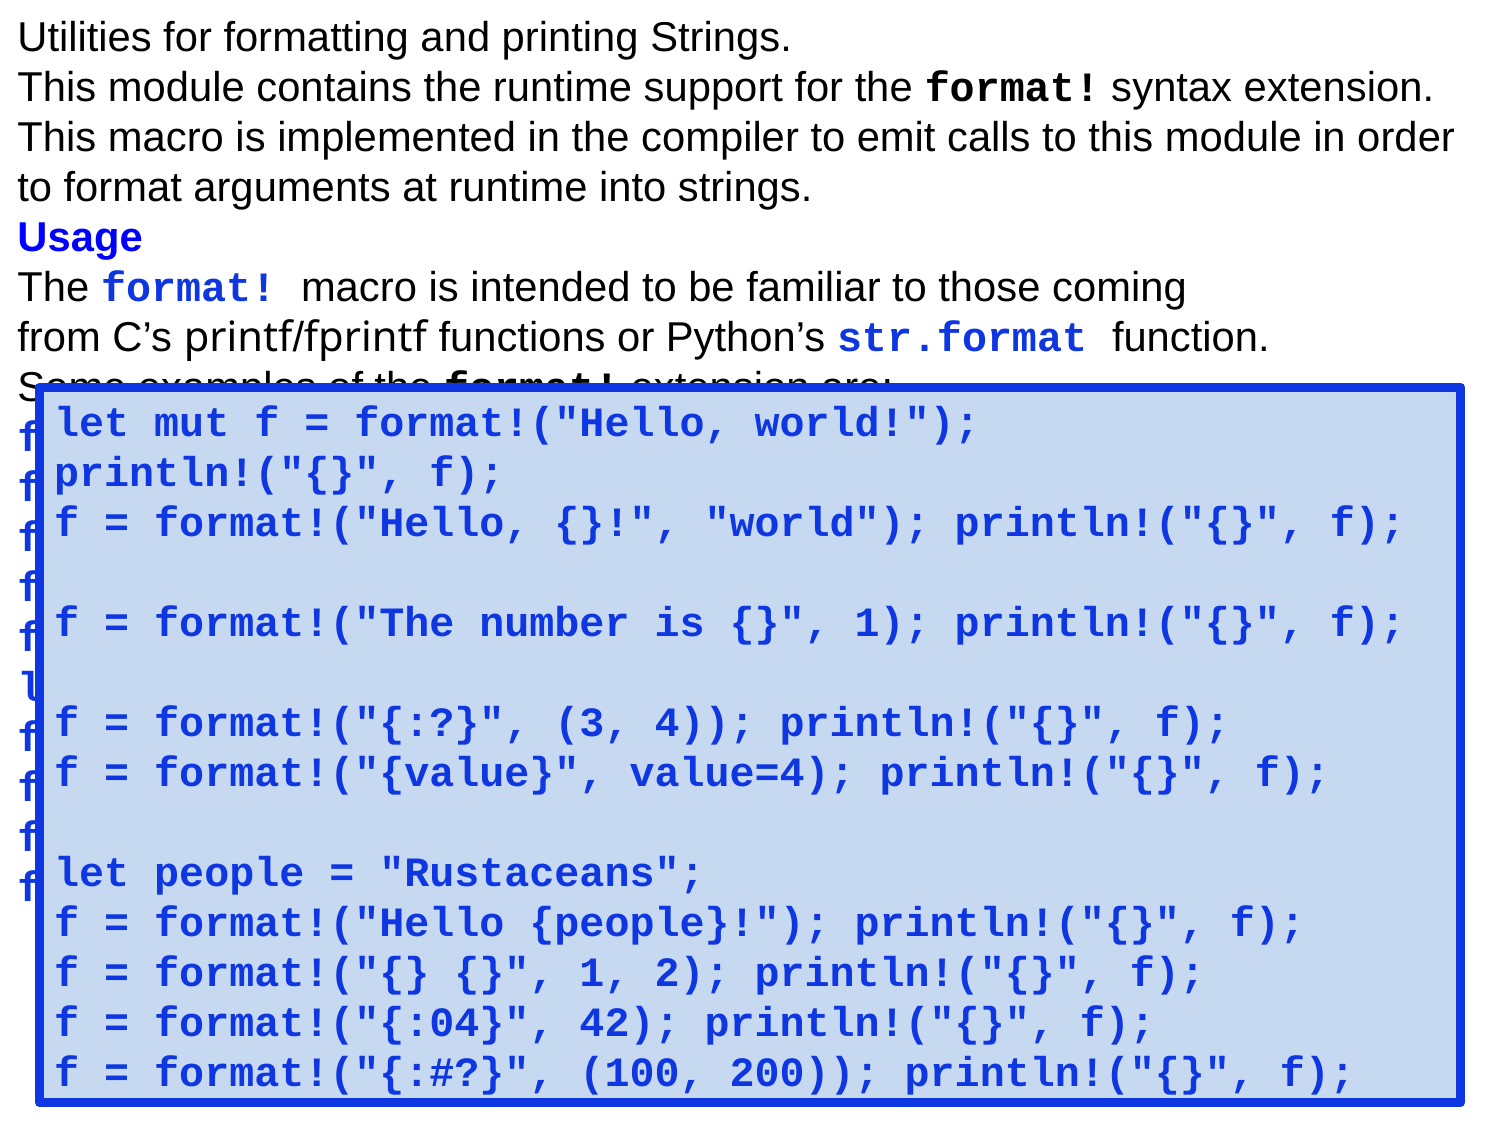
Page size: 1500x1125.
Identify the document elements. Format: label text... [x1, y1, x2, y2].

text_box Module std::fmt Utilities for formatting and printing Strings. This module contains the runtime support for the format! syntax extension. This macro is implemented in the compiler to emit calls to this module in order to format arguments at runtime into strings. Usage The format! macro is intended to be familiar to those coming from C’s printf/fprintf functions or Python’s str.format function. Some examples of the format! extension are: format!("Hello"); // => "Hello" format!("Hello, {}!", "world"); // => "Hello, world!" format!("The number is {}", 1); // => "The number is 1" format!("{:?}", (3, 4)); // => "(3, 4)" format!("{value}", value=4); // => "4" let people = "Rustaceans"; format!("Hello {people}!"); // => "Hello Rustaceans!" format!("{} {}", 1, 2); // => "1 2" format!("{:04}", 42); // => "0042" with leading zeros format!("{:#?}", (100, 200)); // => "( 100, 200, )" [2, 0, 1500, 1068]
text_box let mut f = format!("Hello, world!"); println!("{}", f); f = format!("Hello, {}!", "world"); println!("{}", f); f = format!("The number is {}", 1); println!("{}", f); f = format!("{:?}", (3, 4)); println!("{}", f); f = format!("{value}", value=4); println!("{}", f); let people = "Rustaceans"; f = format!("Hello {people}!"); println!("{}", f); f = format!("{} {}", 1, 2); println!("{}", f); f = format!("{:04}", 42); println!("{}", f); f = format!("{:#?}", (100, 200)); println!("{}", f); [39, 387, 1461, 1103]
